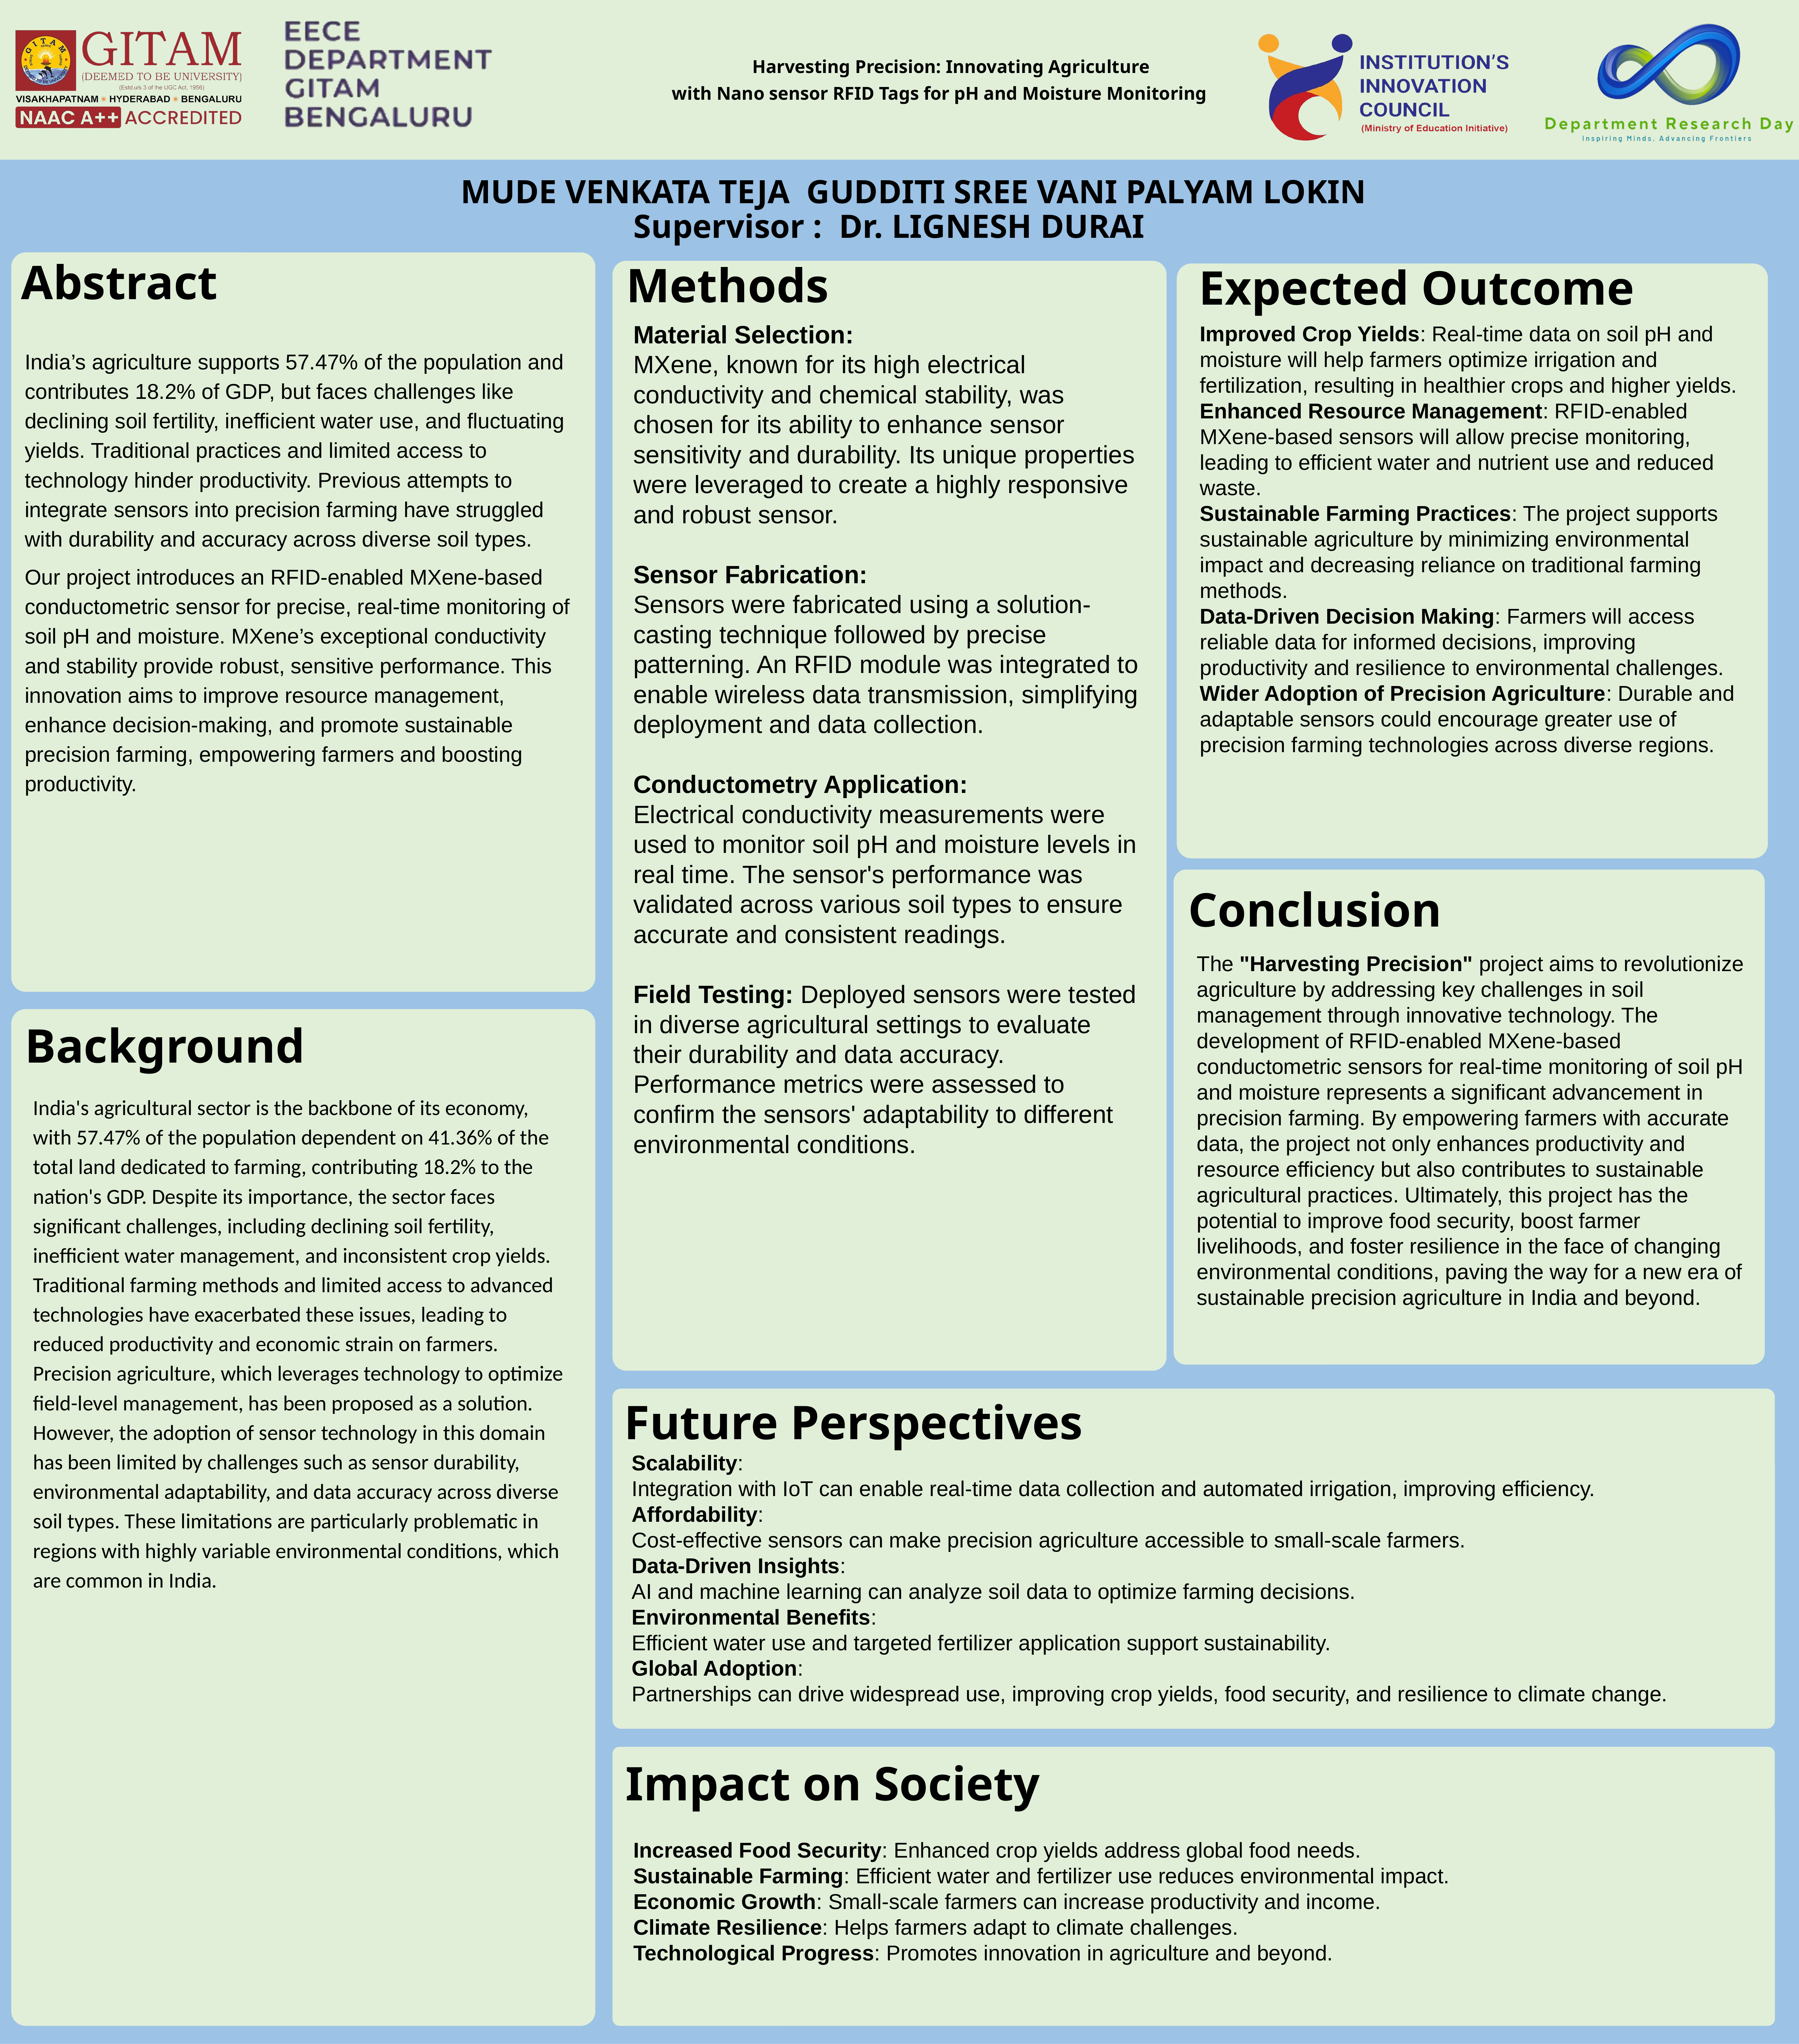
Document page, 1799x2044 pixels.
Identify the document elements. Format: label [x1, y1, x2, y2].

picture [1257, 18, 1799, 144]
text_box [0, 0, 1799, 2044]
picture [280, 12, 498, 131]
